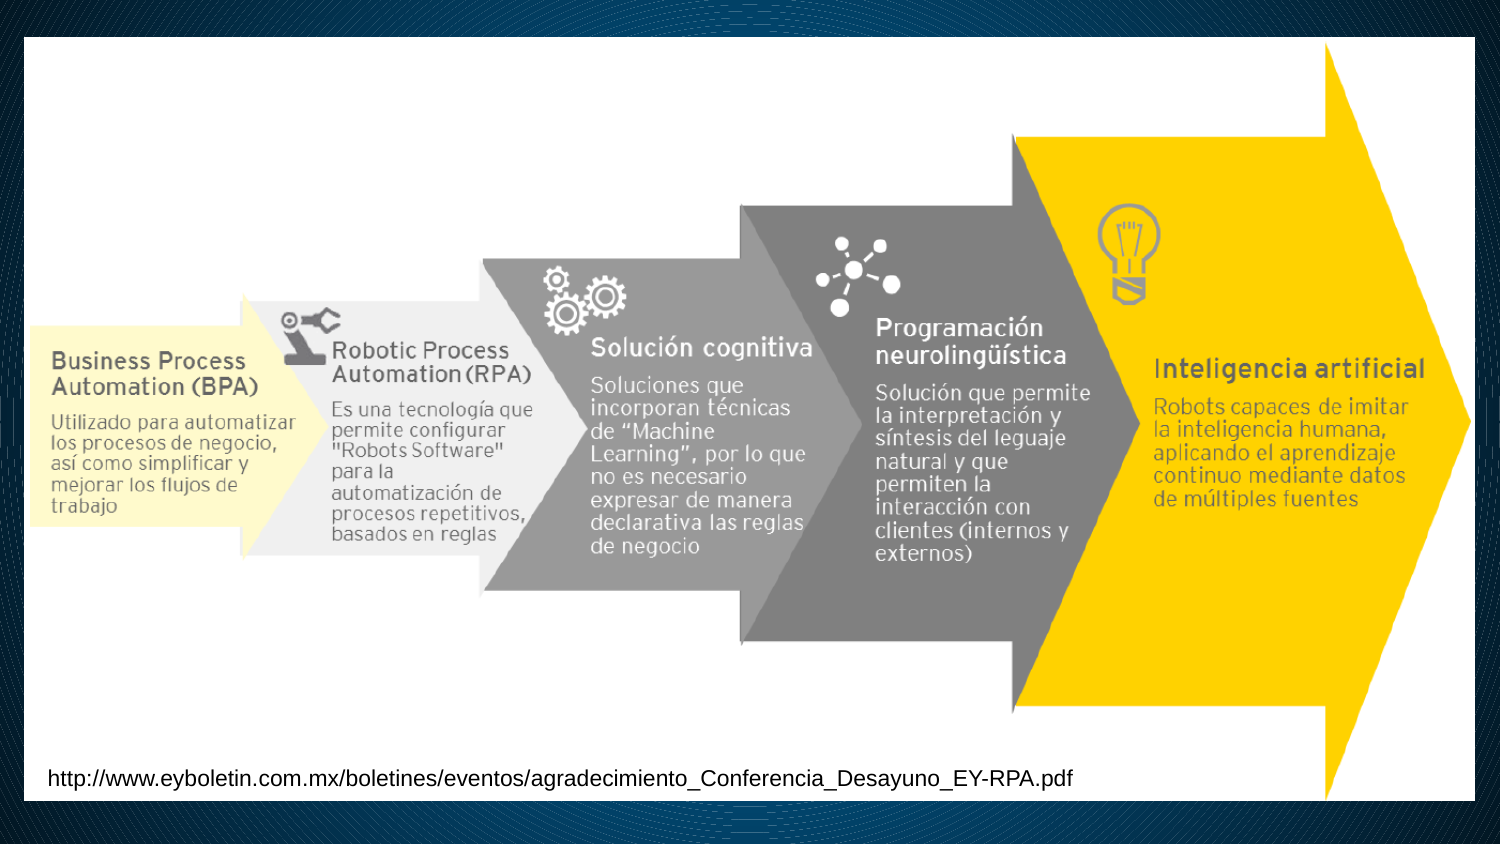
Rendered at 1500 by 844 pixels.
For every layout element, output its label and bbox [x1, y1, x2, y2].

picture [24, 37, 1476, 801]
